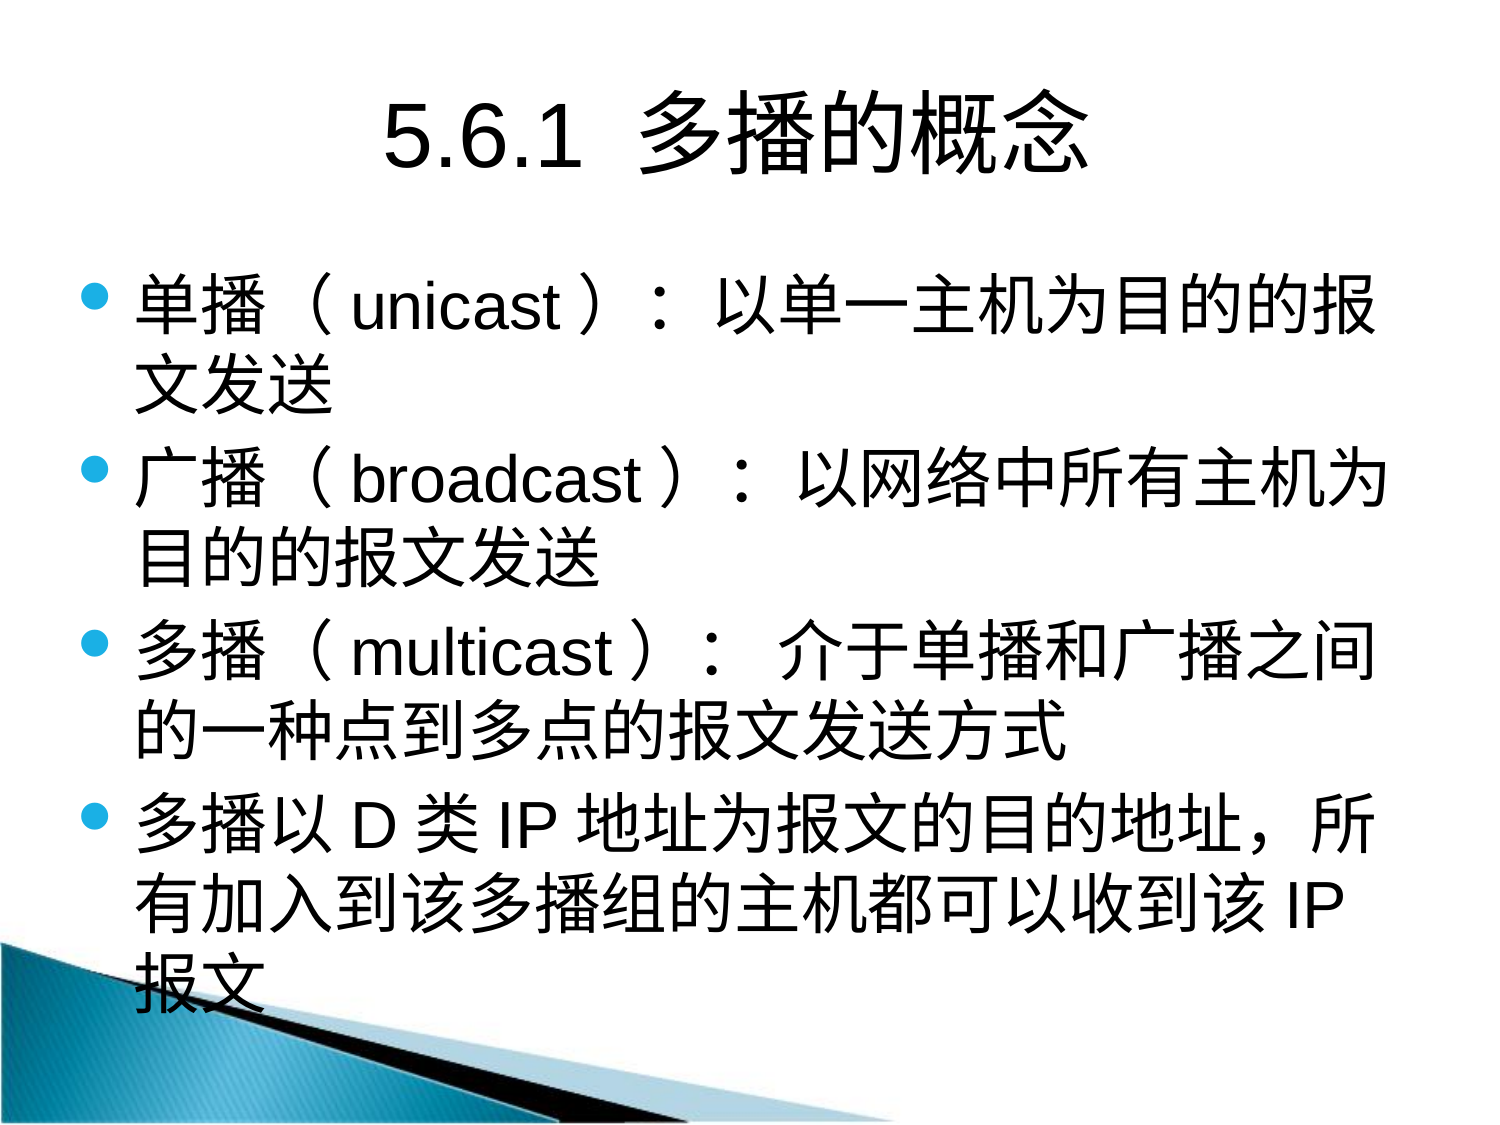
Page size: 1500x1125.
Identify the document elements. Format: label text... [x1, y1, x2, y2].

title 5.6.1 多播的概念 [62, 37, 1413, 226]
list 单播（unicast）：以单一主机为目的的报文发送 广播（broadcast）：以网络中所有主机为目的的报文发送 多播（multicast）： 介于单播和广播之间的一种点到多点的报文发送方式 多播以D类IP地址为报文的目的地址，所有加入到该多播组的主机都可以收到该IP报文 [62, 254, 1413, 998]
picture [0, 823, 914, 1125]
